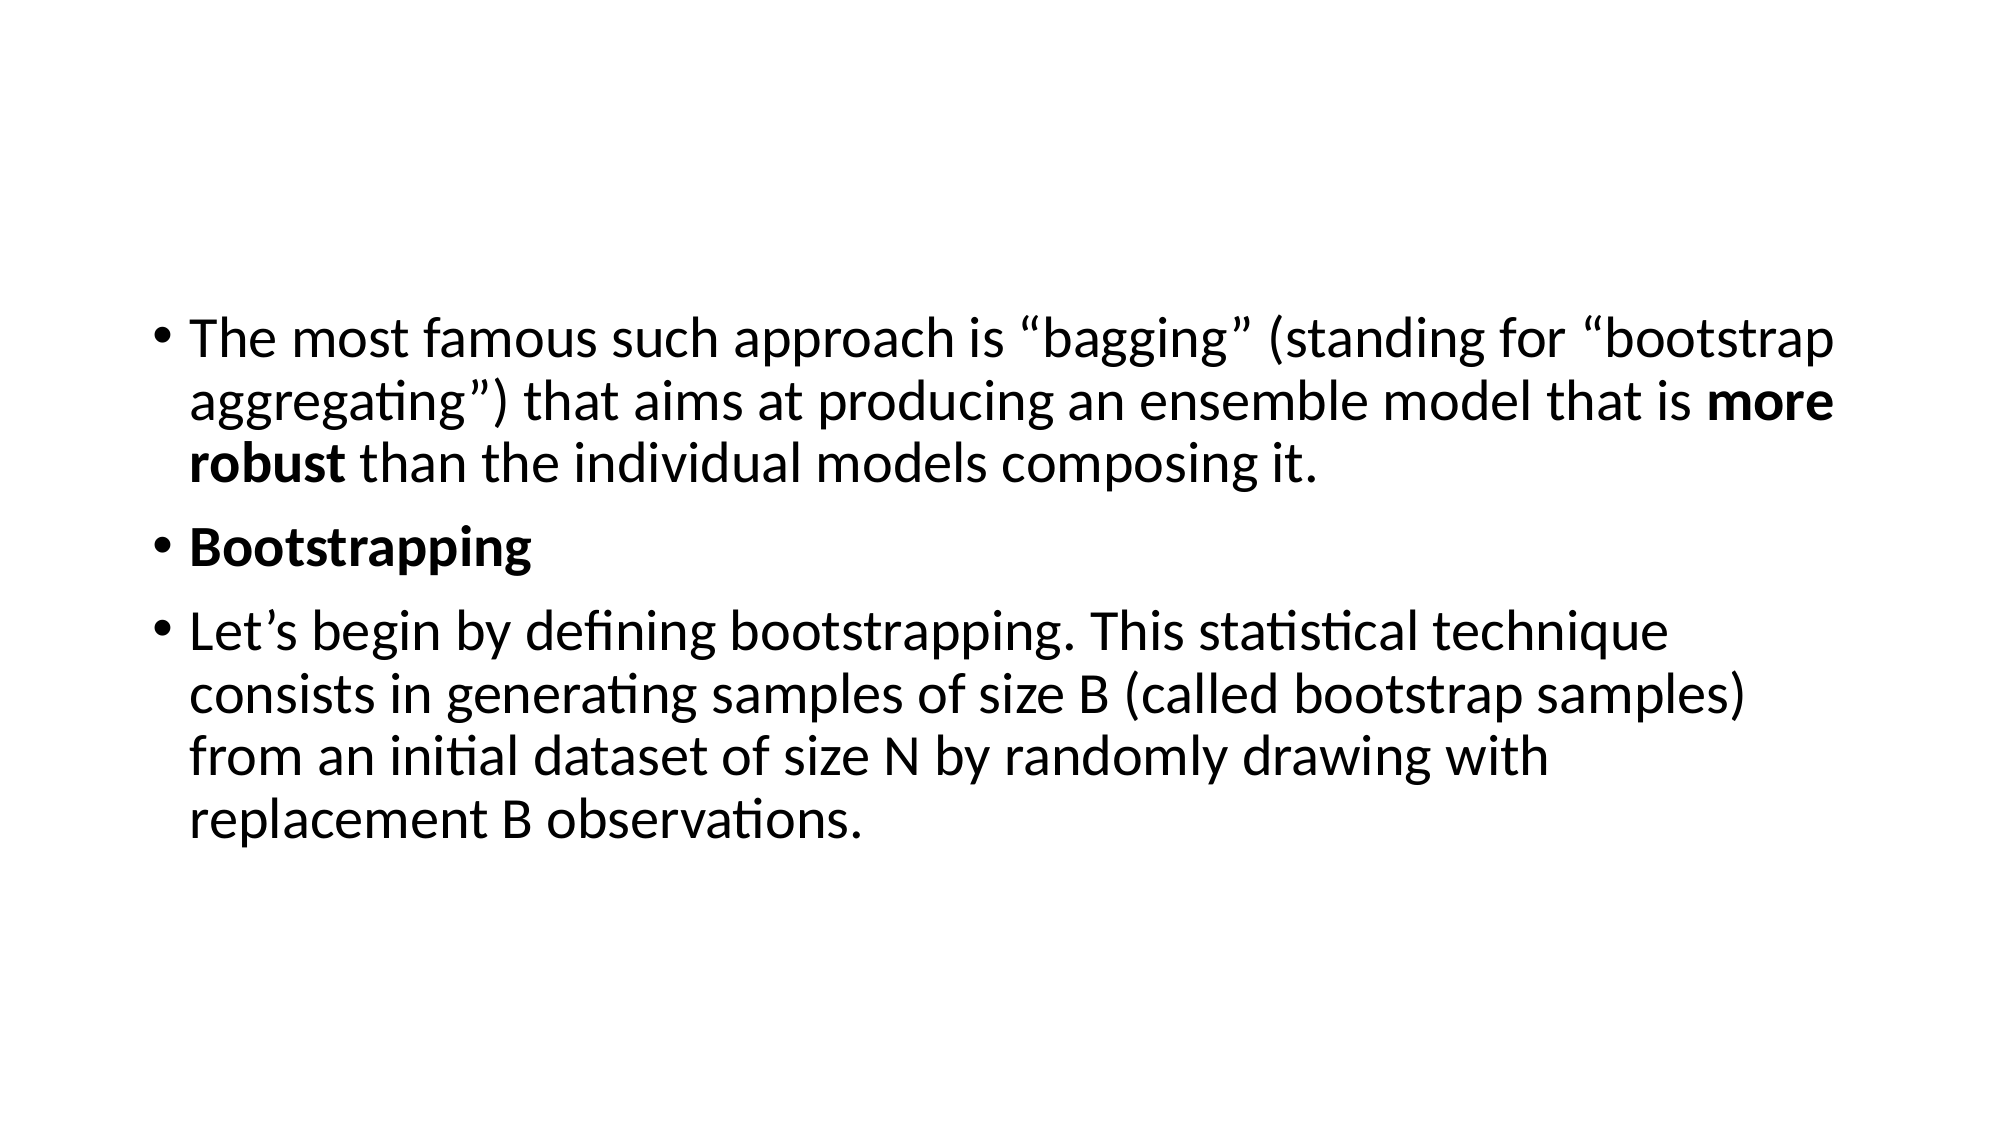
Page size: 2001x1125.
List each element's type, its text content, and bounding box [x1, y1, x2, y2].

list The most famous such approach is “bagging” (standing for “bootstrap aggregating”) that aims at producing an ensemble model that is more robust than the individual models composing it. Bootstrapping Let’s begin by defining bootstrapping. This statistical technique consists in generating samples of size B (called bootstrap samples) from an initial dataset of size N by randomly drawing with replacement B observations. [137, 299, 1863, 1014]
